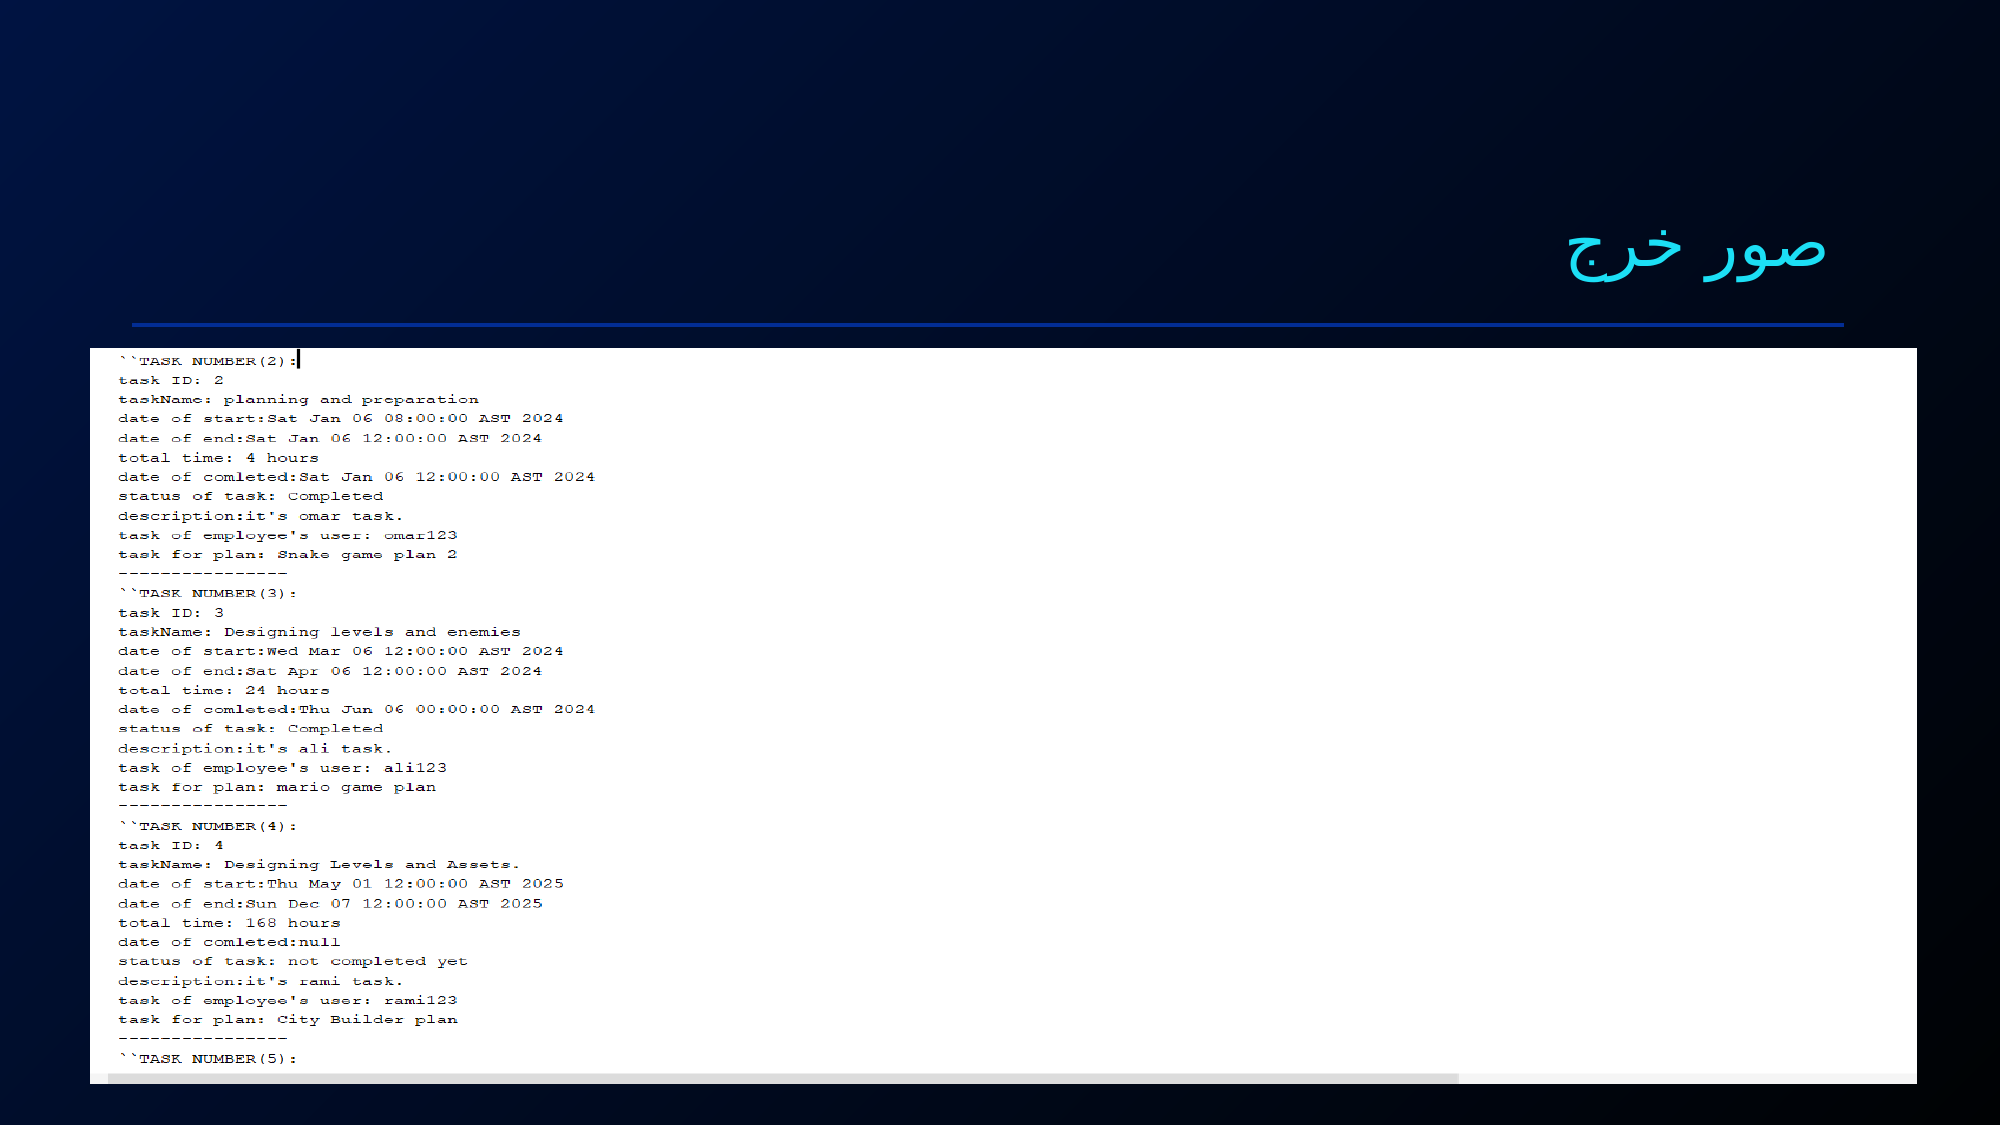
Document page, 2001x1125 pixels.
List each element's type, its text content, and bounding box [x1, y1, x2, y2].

picture [90, 348, 1917, 1084]
title صور خرج [120, 71, 1846, 289]
text_box [11, 348, 1976, 1102]
